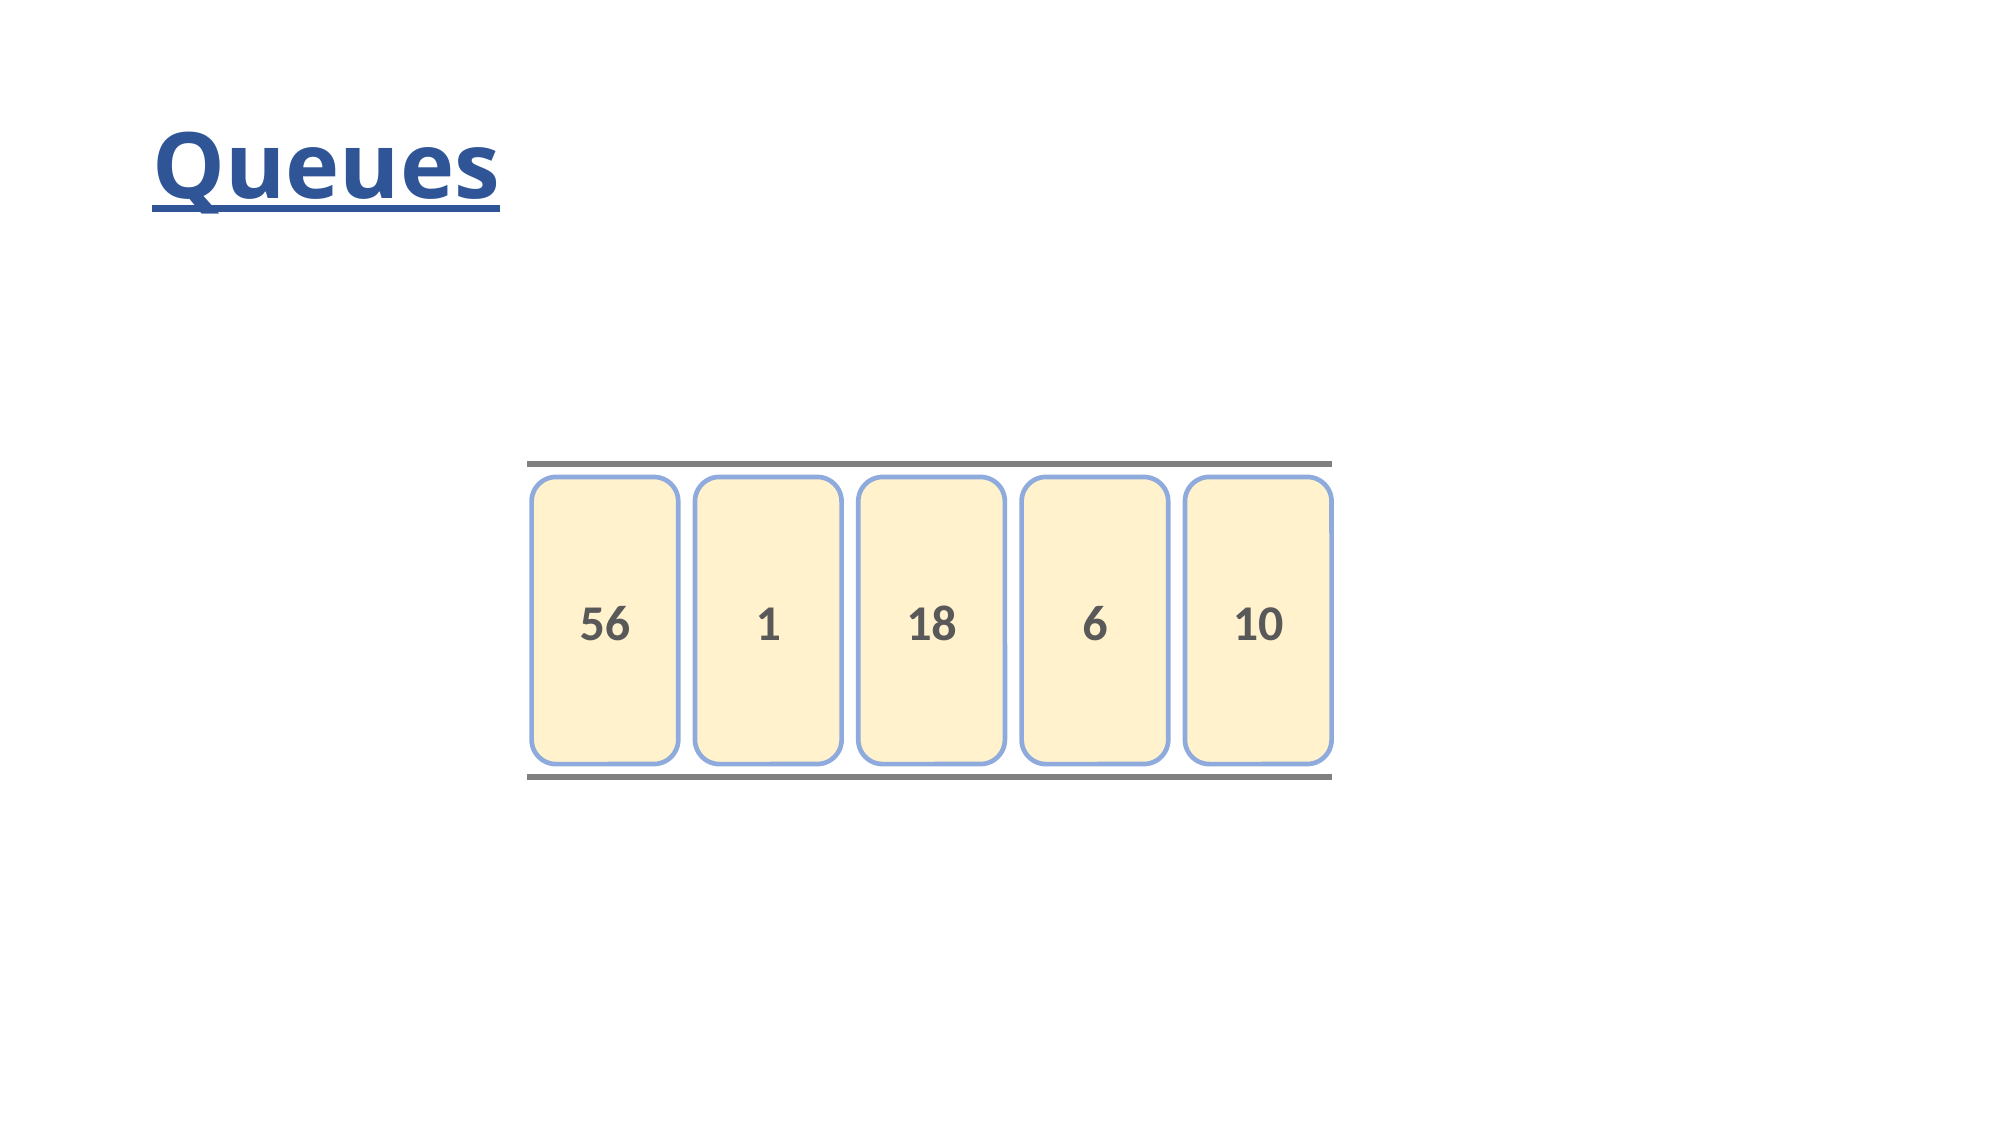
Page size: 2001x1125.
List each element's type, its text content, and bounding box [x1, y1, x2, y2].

text_box 10 [1183, 475, 1333, 766]
text_box 1 [693, 475, 843, 766]
text_box 18 [857, 475, 1006, 766]
text_box 6 [1020, 475, 1170, 766]
text_box 56 [530, 475, 680, 766]
title Queues [137, 59, 1863, 278]
